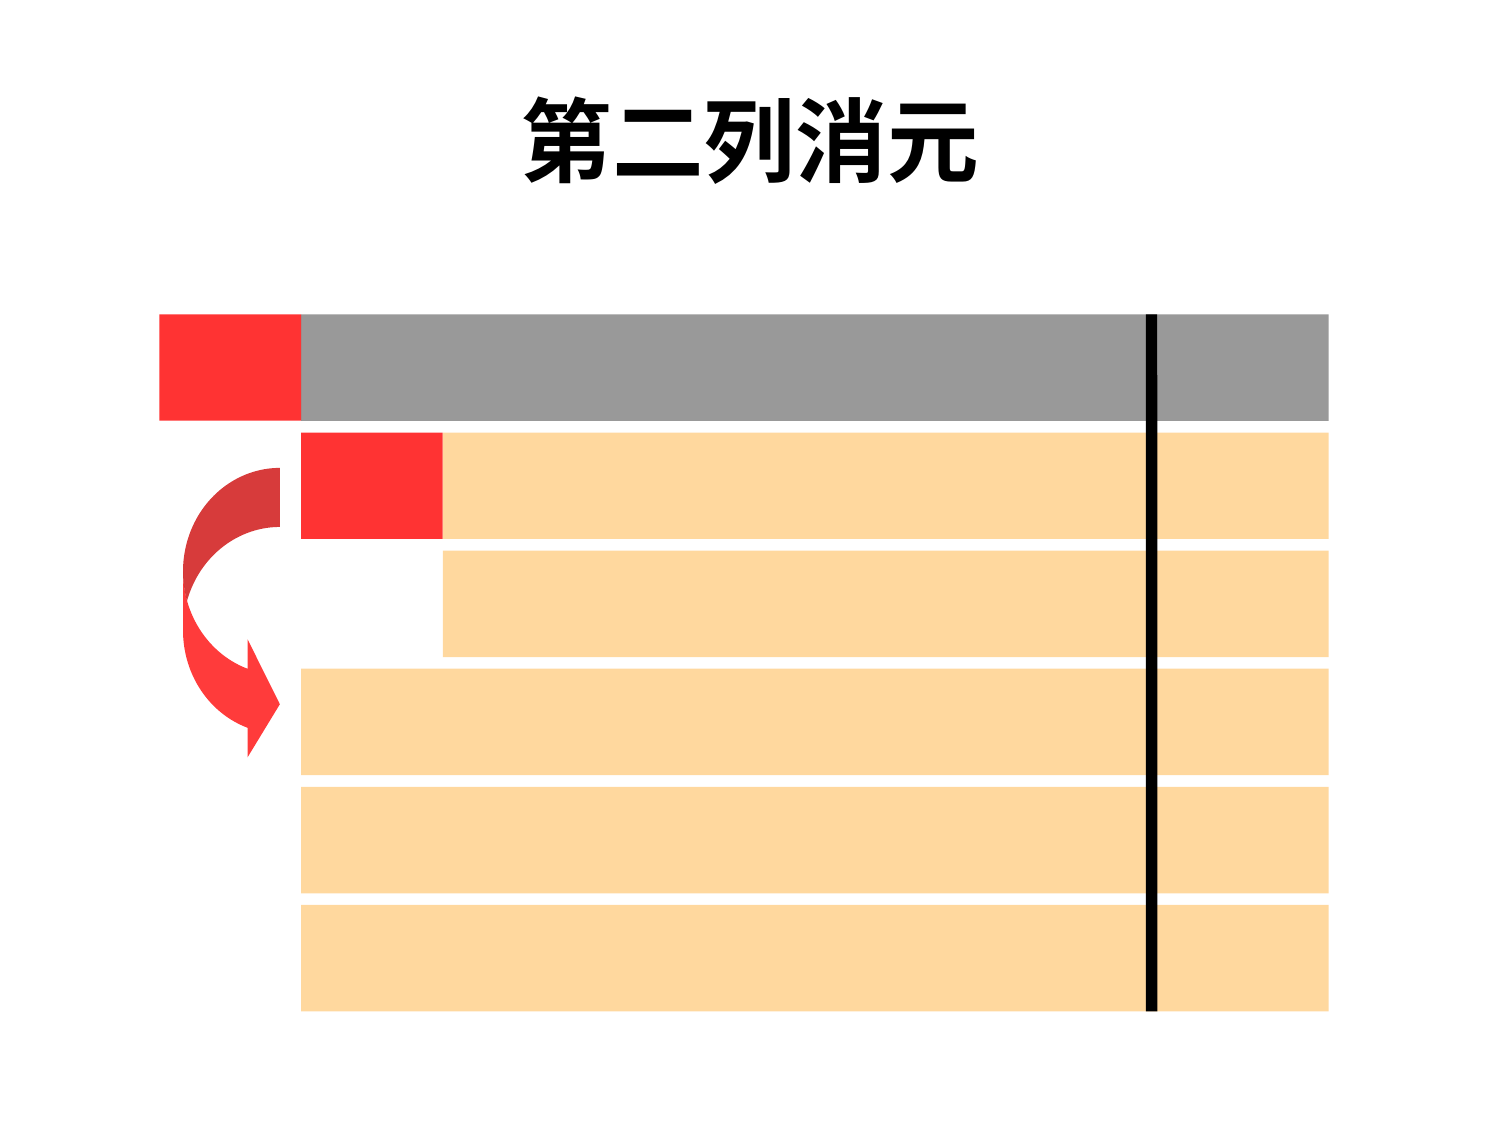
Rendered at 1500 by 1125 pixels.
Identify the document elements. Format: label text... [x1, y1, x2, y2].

title 第二列消元 [75, 45, 1425, 233]
text_box [301, 668, 1151, 776]
text_box [301, 904, 1151, 1012]
text_box [1152, 550, 1329, 658]
text_box [301, 786, 1151, 894]
text_box [442, 550, 1151, 658]
text_box [159, 314, 302, 421]
text_box [183, 467, 280, 758]
text_box [1152, 668, 1329, 776]
text_box [302, 314, 1151, 421]
text_box [1152, 786, 1329, 894]
text_box [443, 432, 1151, 539]
text_box [1152, 432, 1329, 539]
text_box [1152, 314, 1329, 421]
text_box [301, 432, 443, 539]
text_box [1152, 904, 1329, 1012]
